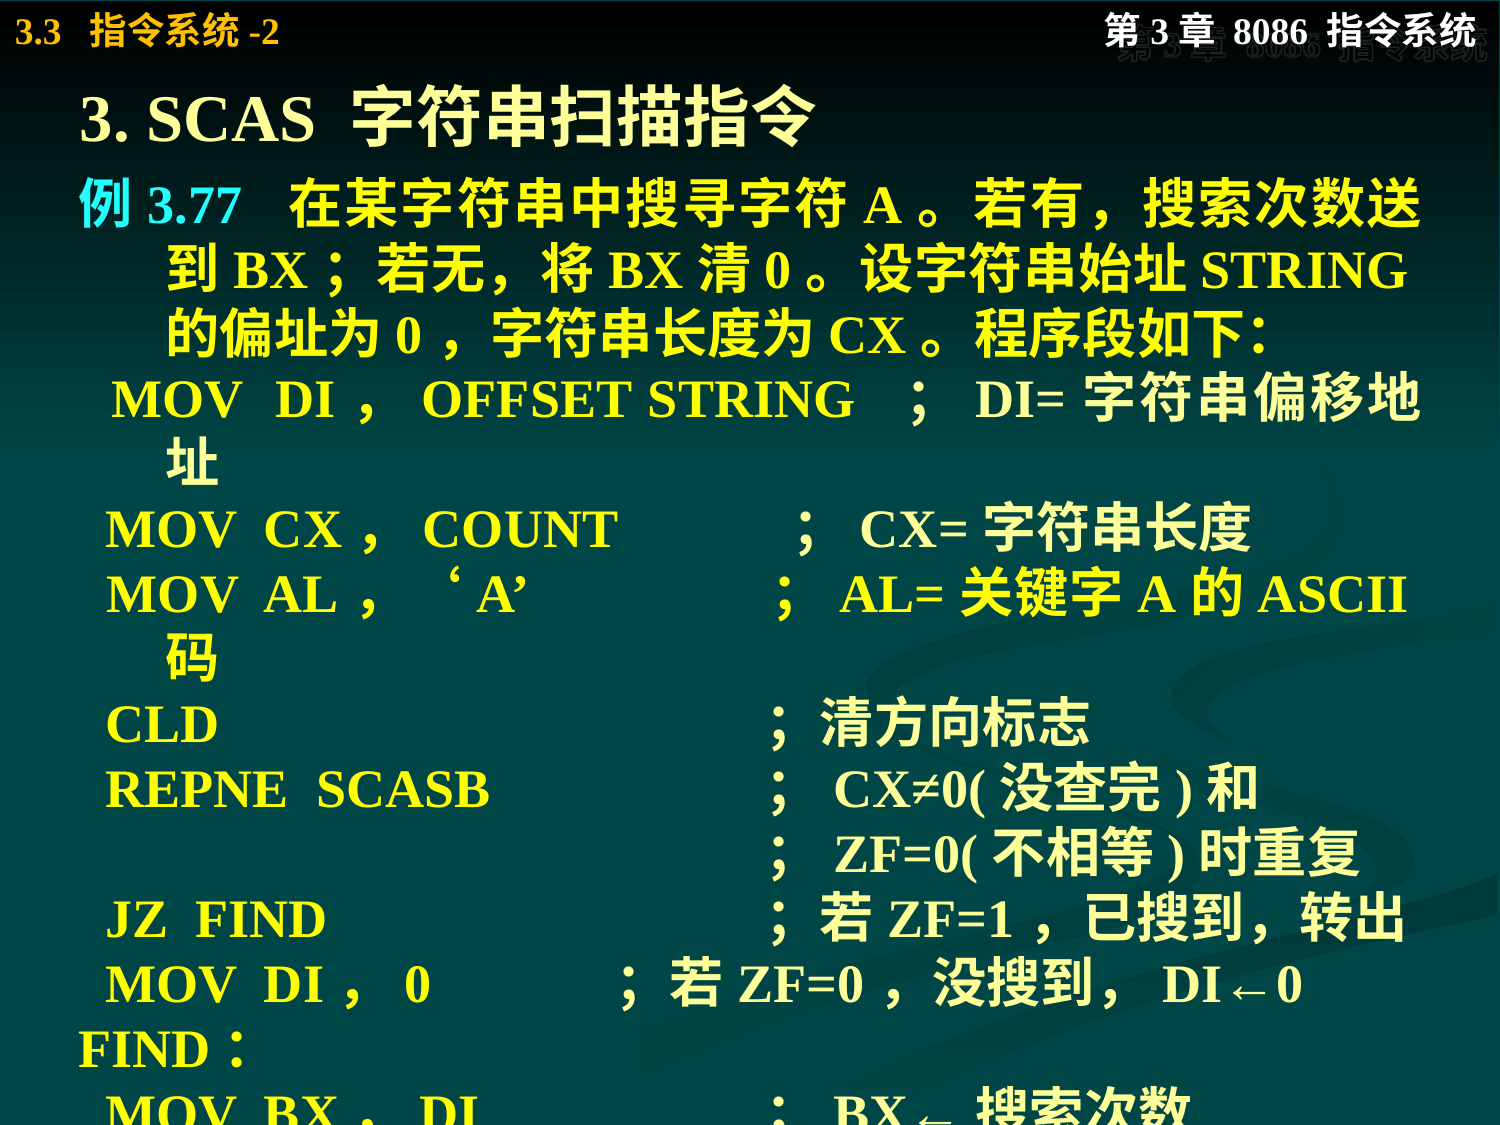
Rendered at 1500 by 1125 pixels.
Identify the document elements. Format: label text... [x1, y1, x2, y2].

list 例3.77 在某字符串中搜寻字符A。若有，搜索次数送到BX；若无，将BX清0。设字符串始址STRING的偏址为0，字符串长度为CX。程序段如下： MOV DI，OFFSET STRING ；DI=字符串偏移地址 MOV CX，COUNT ；CX=字符串长度 MOV AL，‘A’ ；AL=关键字A的ASCII码 CLD ；清方向标志 REPNE SCASB ；CX≠0(没查完)和 ；ZF=0(不相等)时重复 JZ FIND ；若ZF=1，已搜到，转出 MOV DI，0 ；若ZF=0，没搜到，DI←0 FIND： MOV BX，DI ；BX←搜索次数 HLT ；停机 [63, 161, 1437, 1095]
title 3. SCAS 字符串扫描指令 [64, 59, 1415, 161]
